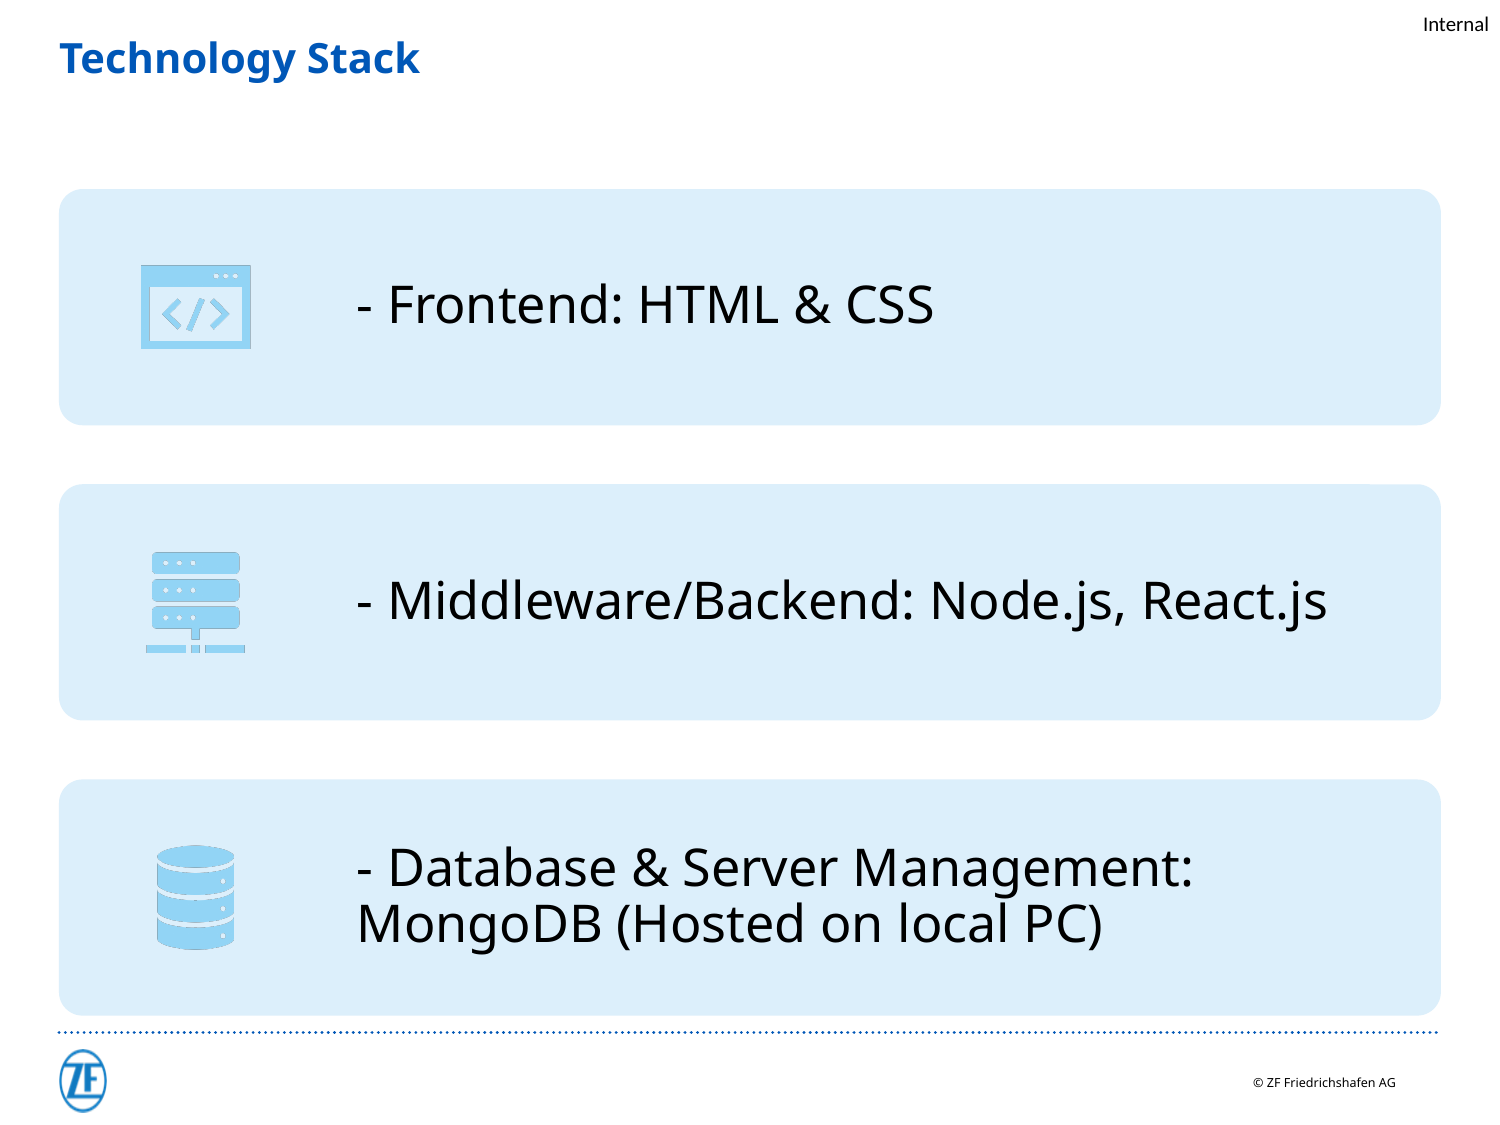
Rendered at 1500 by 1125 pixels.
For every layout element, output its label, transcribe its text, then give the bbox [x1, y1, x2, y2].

picture [59, 1049, 107, 1113]
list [58, 188, 1442, 1016]
title Technology Stack [59, 31, 1441, 162]
